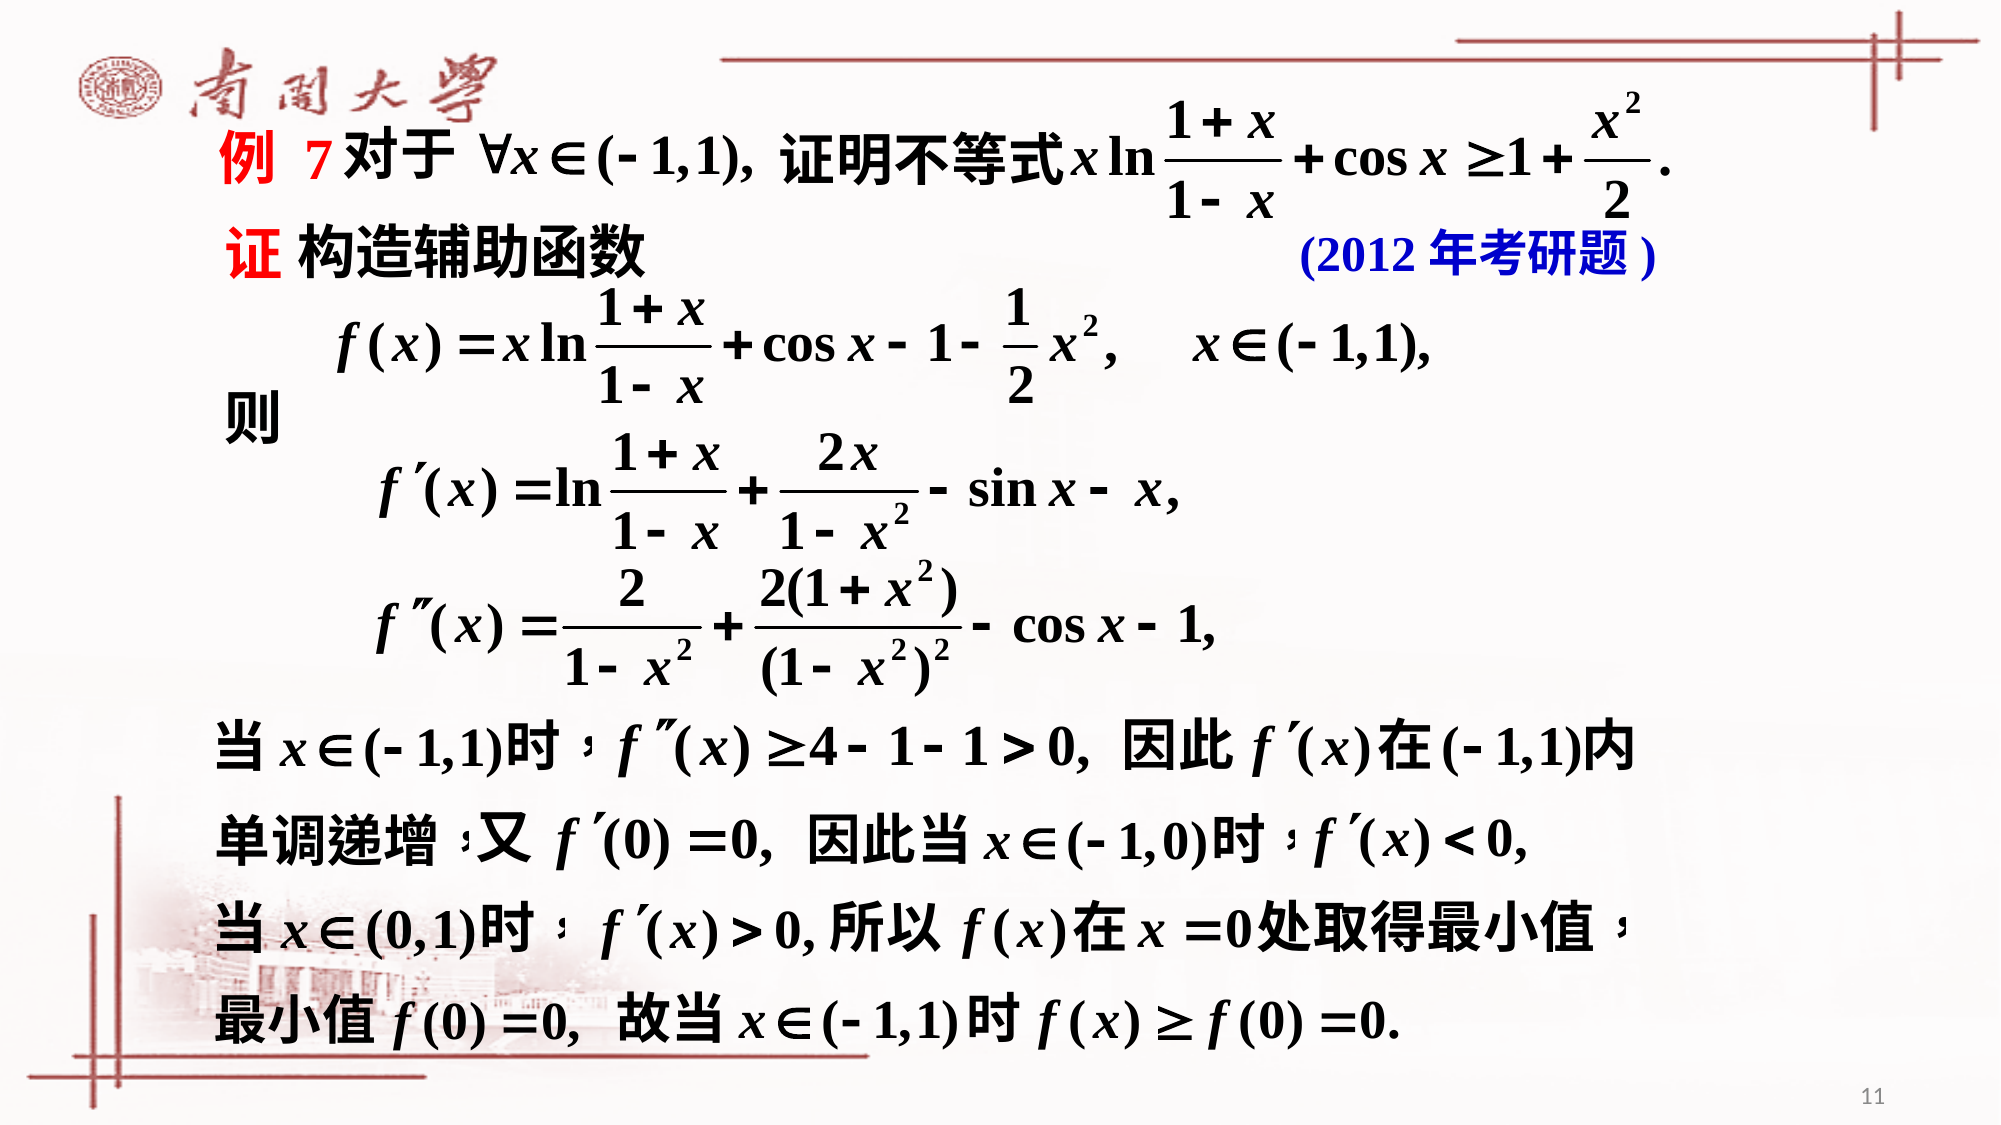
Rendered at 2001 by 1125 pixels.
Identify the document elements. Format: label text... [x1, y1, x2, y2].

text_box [208, 892, 565, 973]
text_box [581, 897, 816, 972]
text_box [317, 268, 1442, 418]
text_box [208, 805, 463, 880]
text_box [334, 117, 766, 199]
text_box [359, 413, 1189, 542]
text_box 证 [210, 209, 298, 294]
text_box (2012年考研题) [1284, 241, 1672, 289]
text_box 则 [210, 373, 298, 459]
slide_number 11 [1433, 1065, 1901, 1125]
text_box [1294, 806, 1539, 880]
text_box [598, 711, 1100, 790]
text_box 构造辅助函数 [282, 207, 663, 293]
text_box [1117, 709, 1642, 790]
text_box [356, 544, 1228, 708]
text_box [771, 123, 1053, 200]
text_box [821, 891, 1627, 971]
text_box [208, 710, 593, 790]
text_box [468, 800, 782, 883]
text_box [802, 804, 1295, 883]
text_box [609, 983, 1410, 1062]
text_box 例 7 [204, 113, 349, 199]
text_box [1058, 76, 1680, 232]
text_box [207, 985, 593, 1062]
